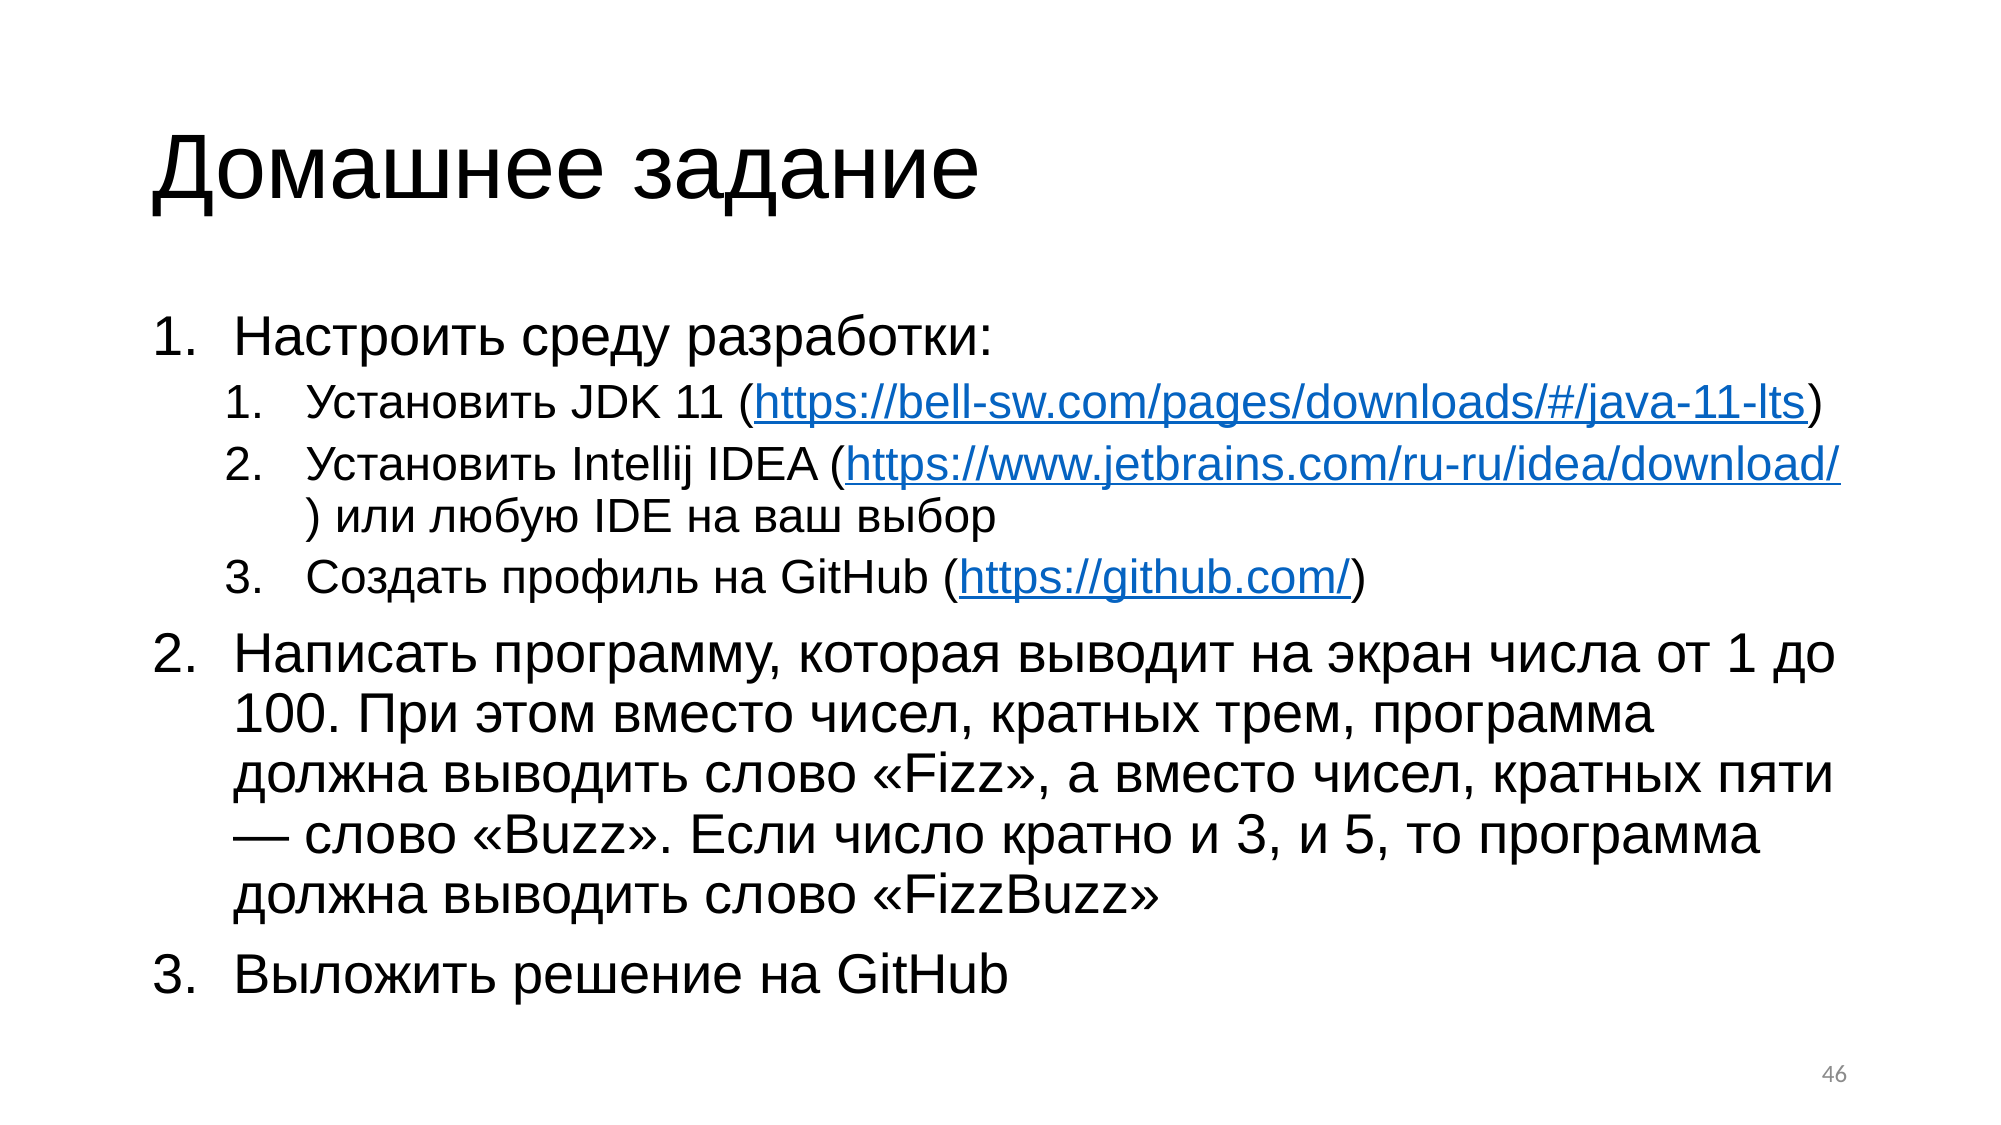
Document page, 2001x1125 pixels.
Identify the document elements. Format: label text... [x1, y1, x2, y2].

title Домашнее задание [137, 59, 1863, 278]
slide_number 46 [1412, 1042, 1863, 1103]
list Настроить среду разработки: Установить JDK 11 (https://bell-sw.com/pages/downloads/#/java-11-lts) Установить Intellij IDEA (https://www.jetbrains.com/ru-ru/idea/download/) или любую IDE на ваш выбор Создать профиль на GitHub (https://github.com/) Написать программу, которая выводит на экран числа от 1 до 100. При этом вместо чисел, кратных трем, программа должна выводить слово «Fizz», а вместо чисел, кратных пяти — слово «Buzz». Если число кратно и 3, и 5, то программа должна выводить слово «FizzBuzz» Выложить решение на GitHub [137, 299, 1863, 1100]
